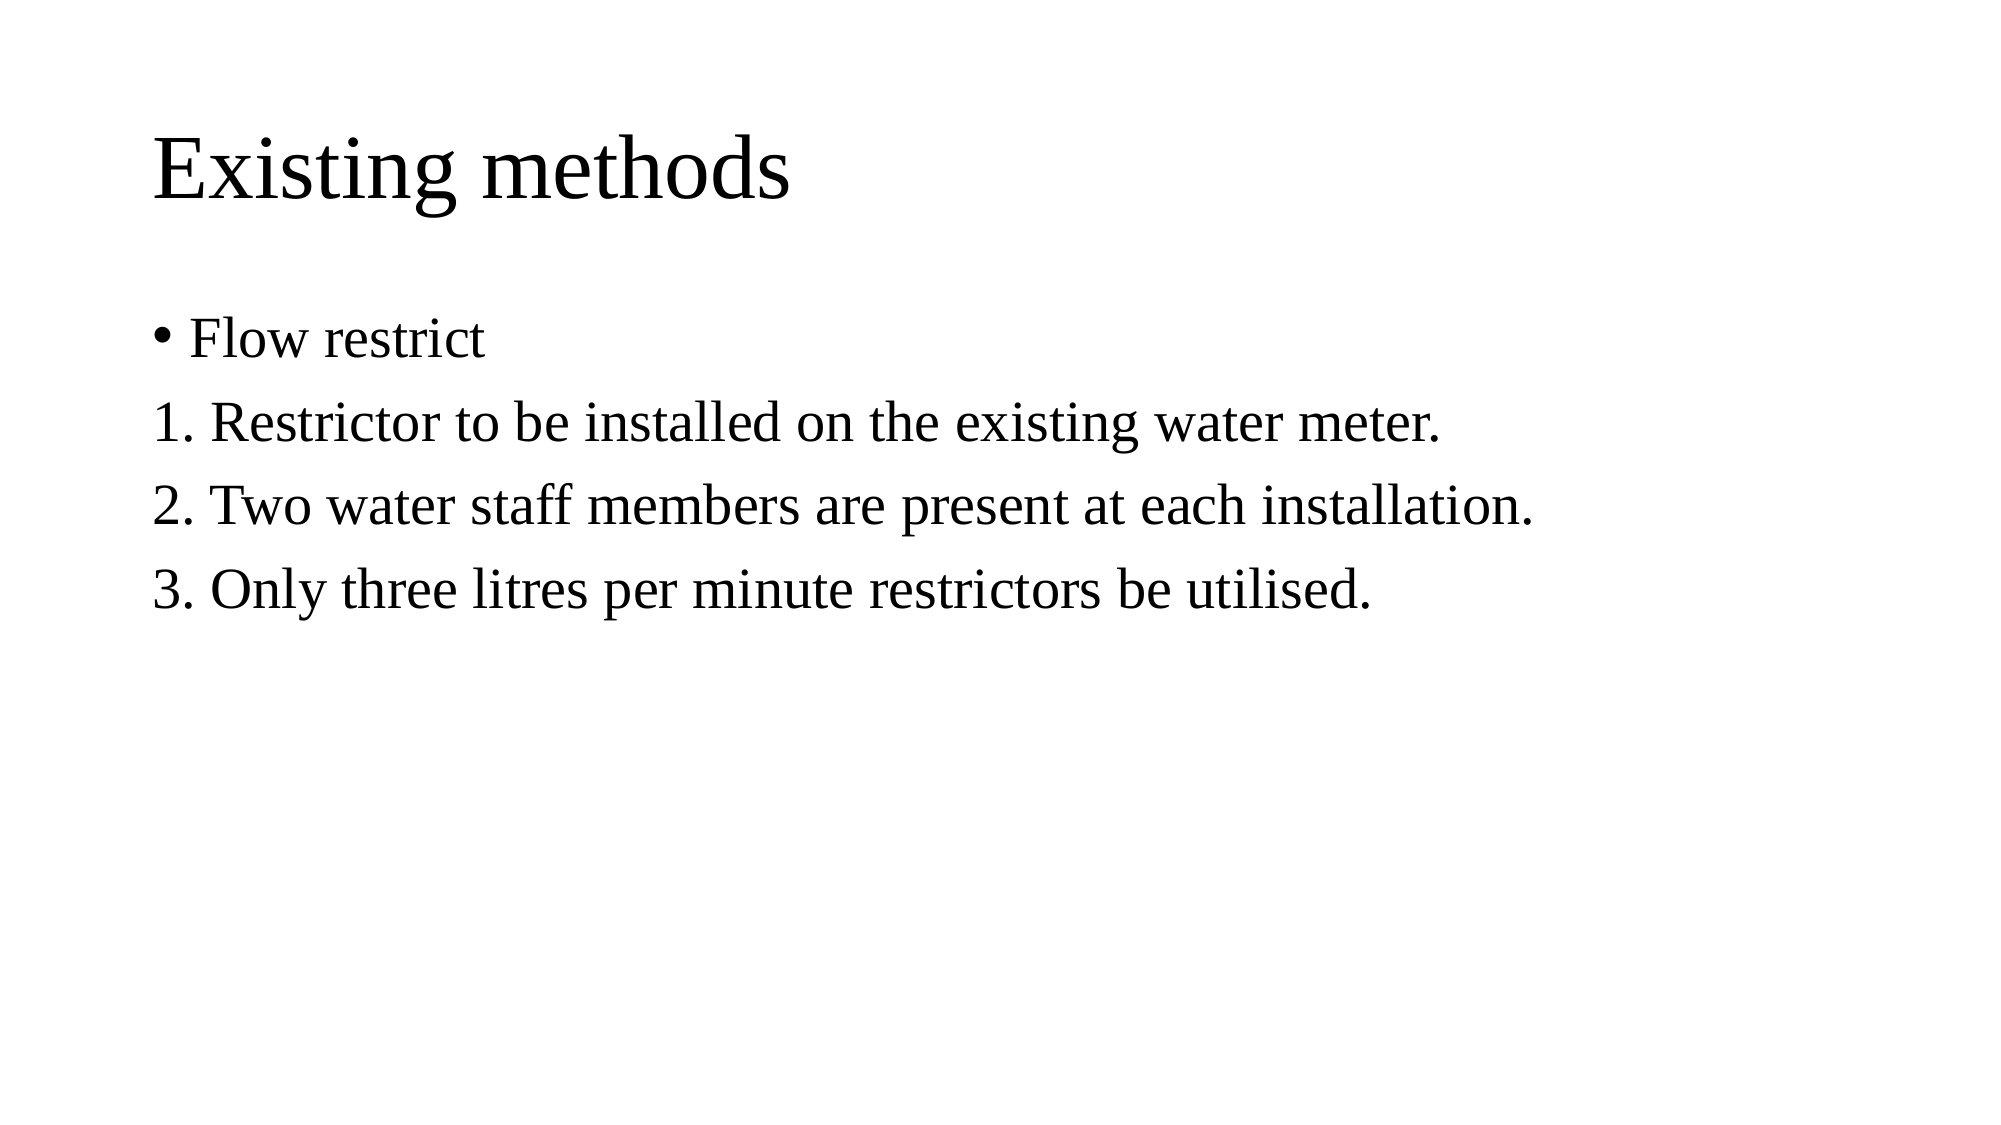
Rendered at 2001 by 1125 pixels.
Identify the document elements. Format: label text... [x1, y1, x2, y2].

list Flow restrict 1. Restrictor to be installed on the existing water meter. 2. Two water staff members are present at each installation. 3. Only three litres per minute restrictors be utilised. [137, 299, 1863, 1014]
title Existing methods [137, 59, 1863, 278]
